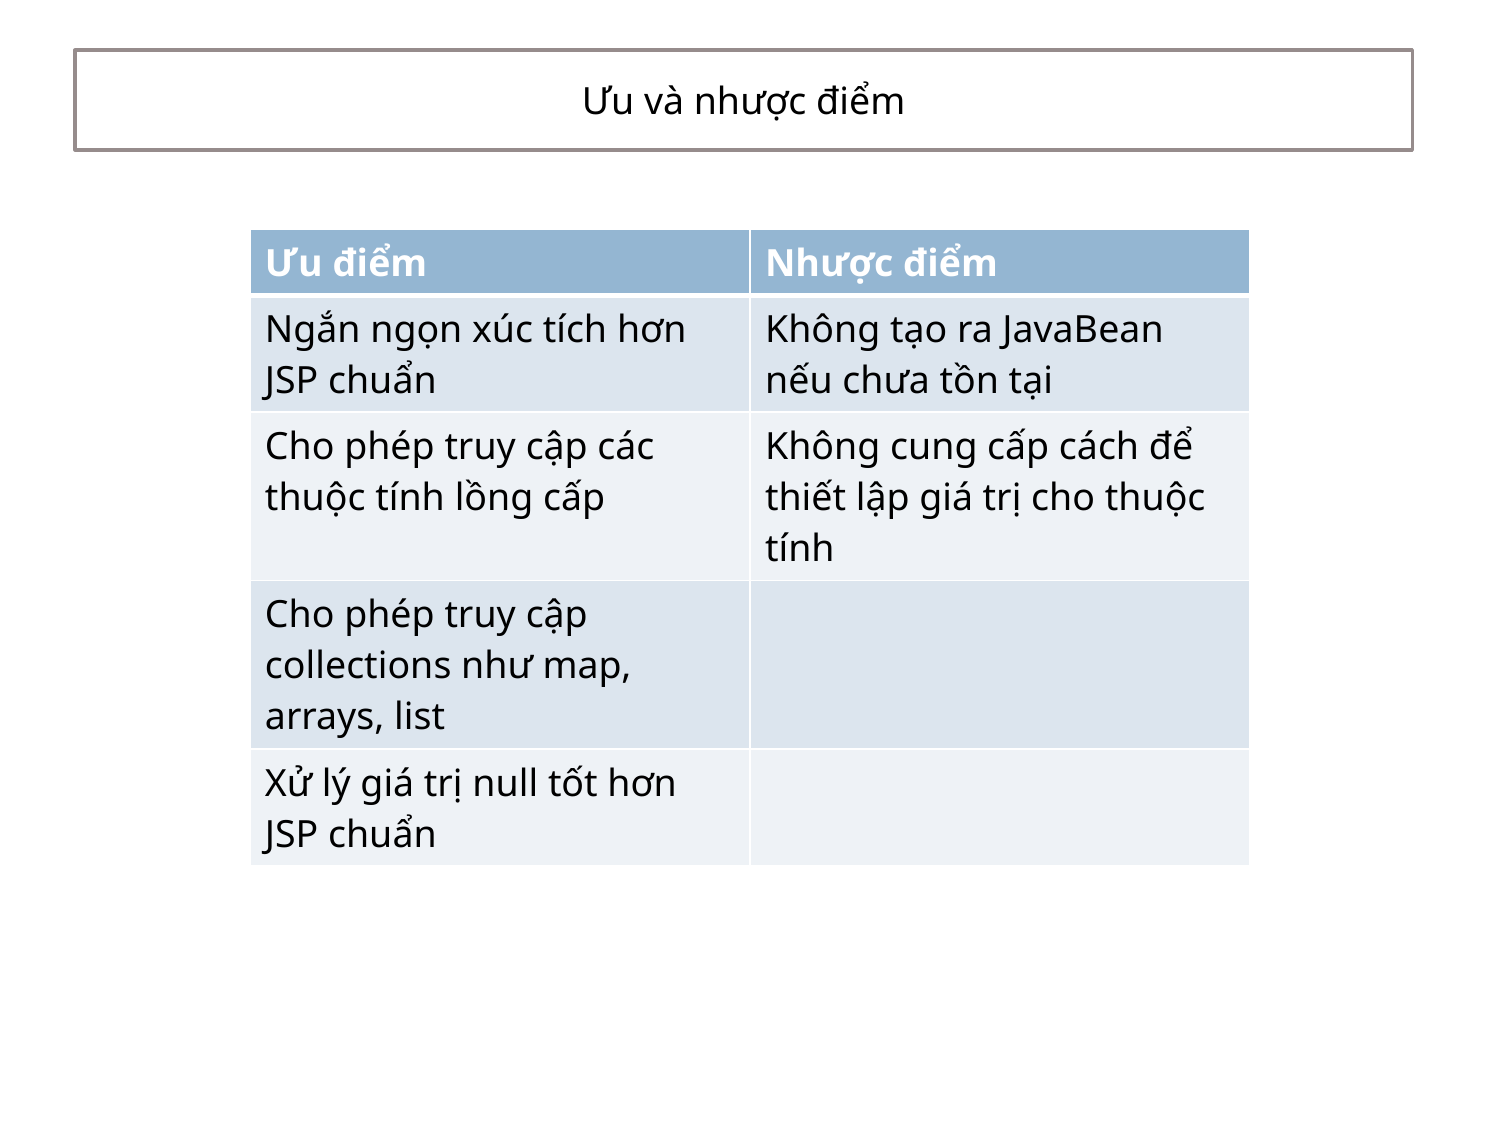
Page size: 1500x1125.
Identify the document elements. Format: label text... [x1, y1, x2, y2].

table_cell Cho phép truy cập các thuộc tính lồng cấp [251, 413, 749, 580]
table_cell Không tạo ra JavaBean nếu chưa tồn tại [751, 298, 1249, 411]
table_cell Cho phép truy cập collections như map, arrays, list [251, 581, 749, 748]
table_cell Không cung cấp cách để thiết lập giá trị cho thuộc tính [751, 413, 1249, 580]
table_cell [751, 581, 1249, 748]
table_cell Ngắn ngọn xúc tích hơn JSP chuẩn [251, 298, 749, 411]
table_header Nhược điểm [751, 230, 1249, 293]
table_cell Xử lý giá trị null tốt hơn JSP chuẩn [251, 750, 749, 865]
text_box Ưu và nhược điểm [73, 48, 1414, 152]
table_header Ưu điểm [251, 230, 749, 293]
table_cell [751, 750, 1249, 865]
